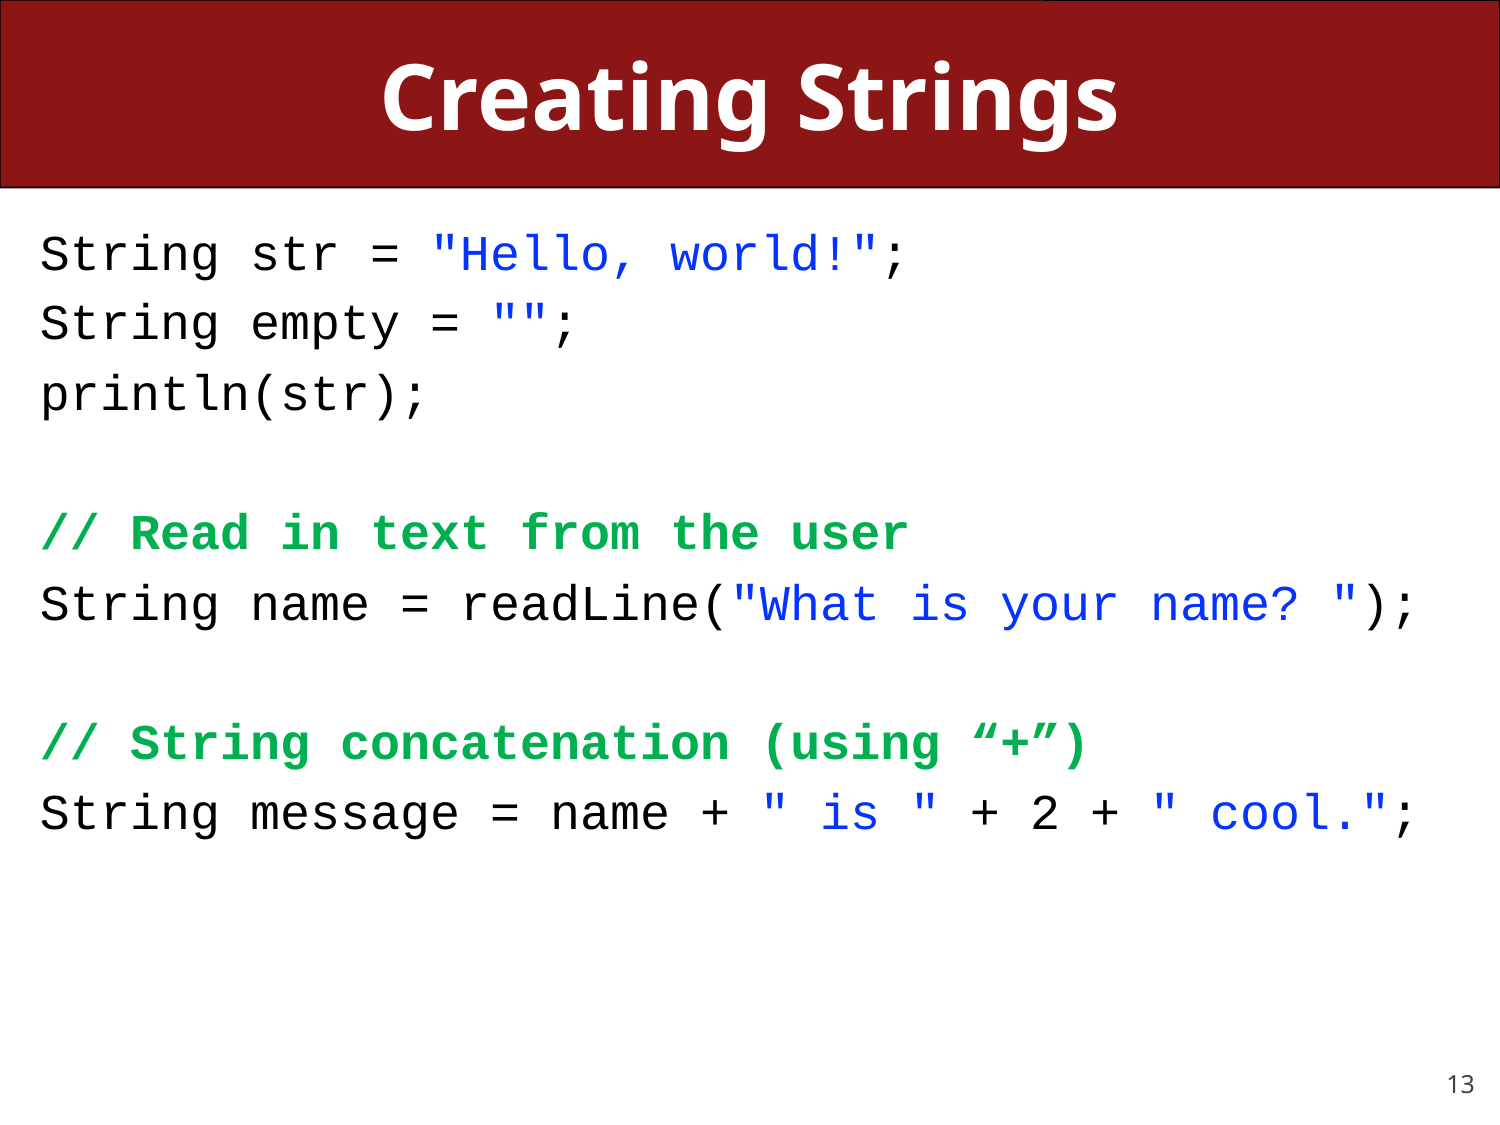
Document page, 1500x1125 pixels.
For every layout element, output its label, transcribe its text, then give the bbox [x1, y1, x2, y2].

list String str = "Hello, world!"; String empty = ""; println(str); // Read in text from the user String name = readLine("What is your name? "); // String concatenation (using “+”) String message = name + " is " + 2 + " cool."; [24, 212, 1475, 1063]
title Creating Strings [75, 0, 1425, 188]
